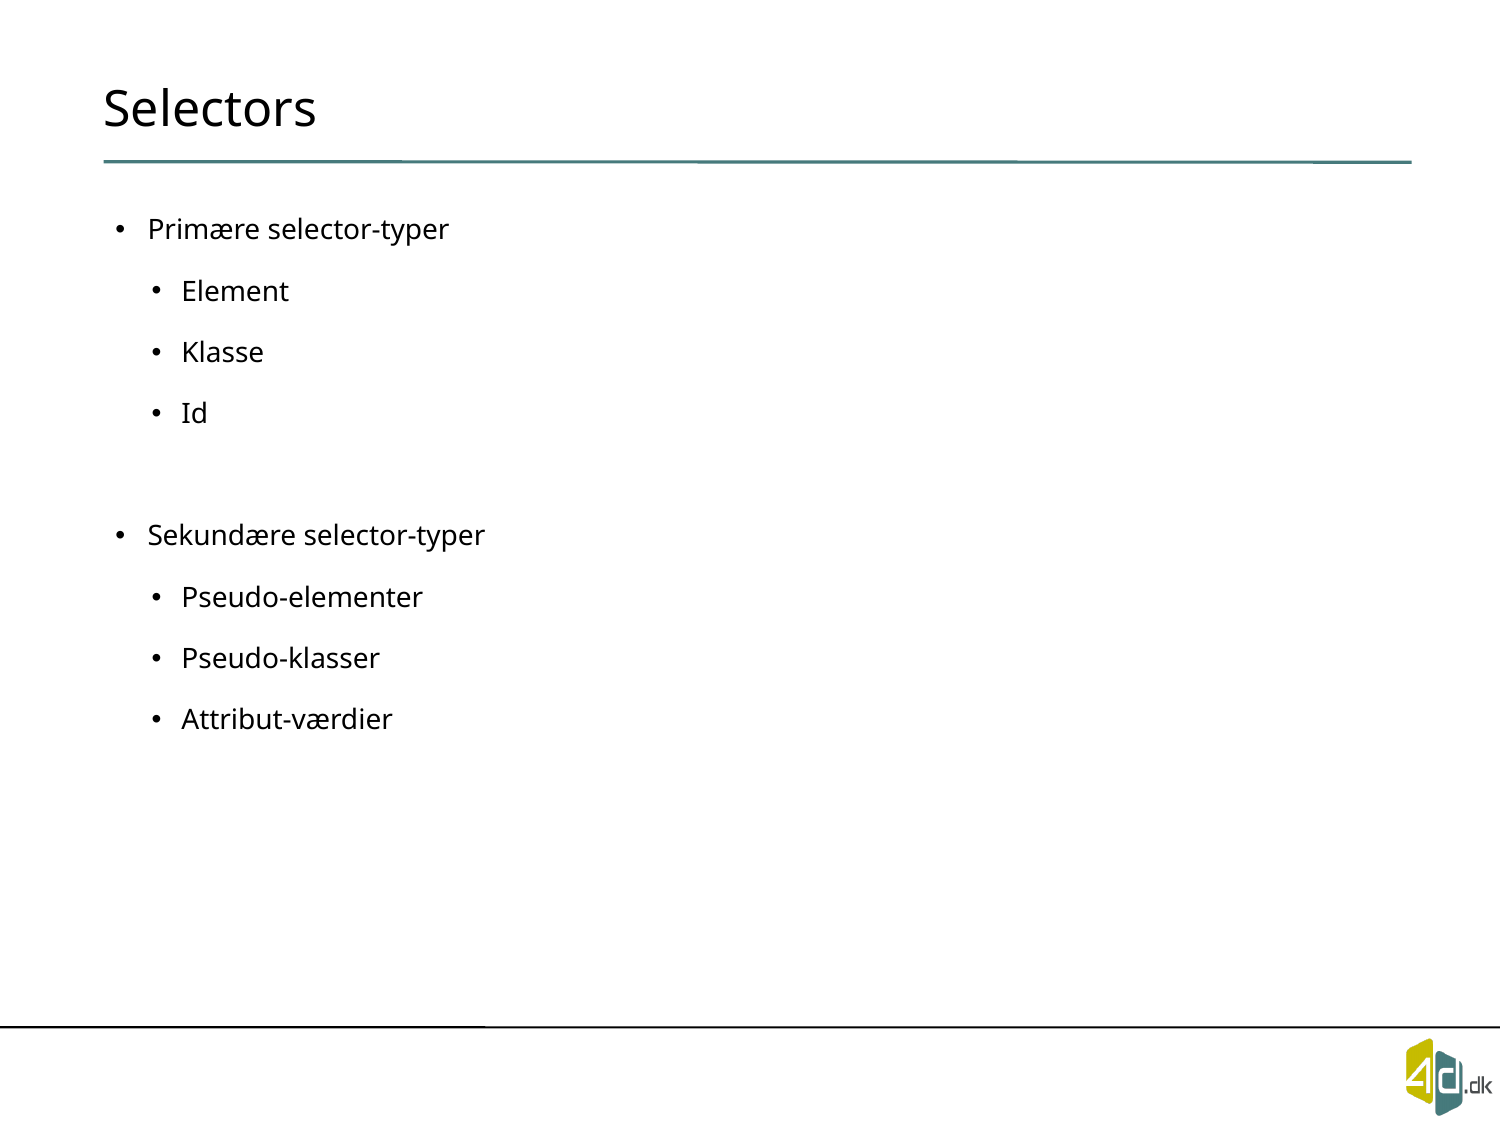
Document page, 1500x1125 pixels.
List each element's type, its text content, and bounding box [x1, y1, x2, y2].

list Primære selector-typer Element Klasse Id Sekundære selector-typer Pseudo-elementer Pseudo-klasser Attribut-værdier [100, 208, 1412, 988]
picture [1399, 1033, 1497, 1122]
title Selectors [88, 59, 1412, 162]
